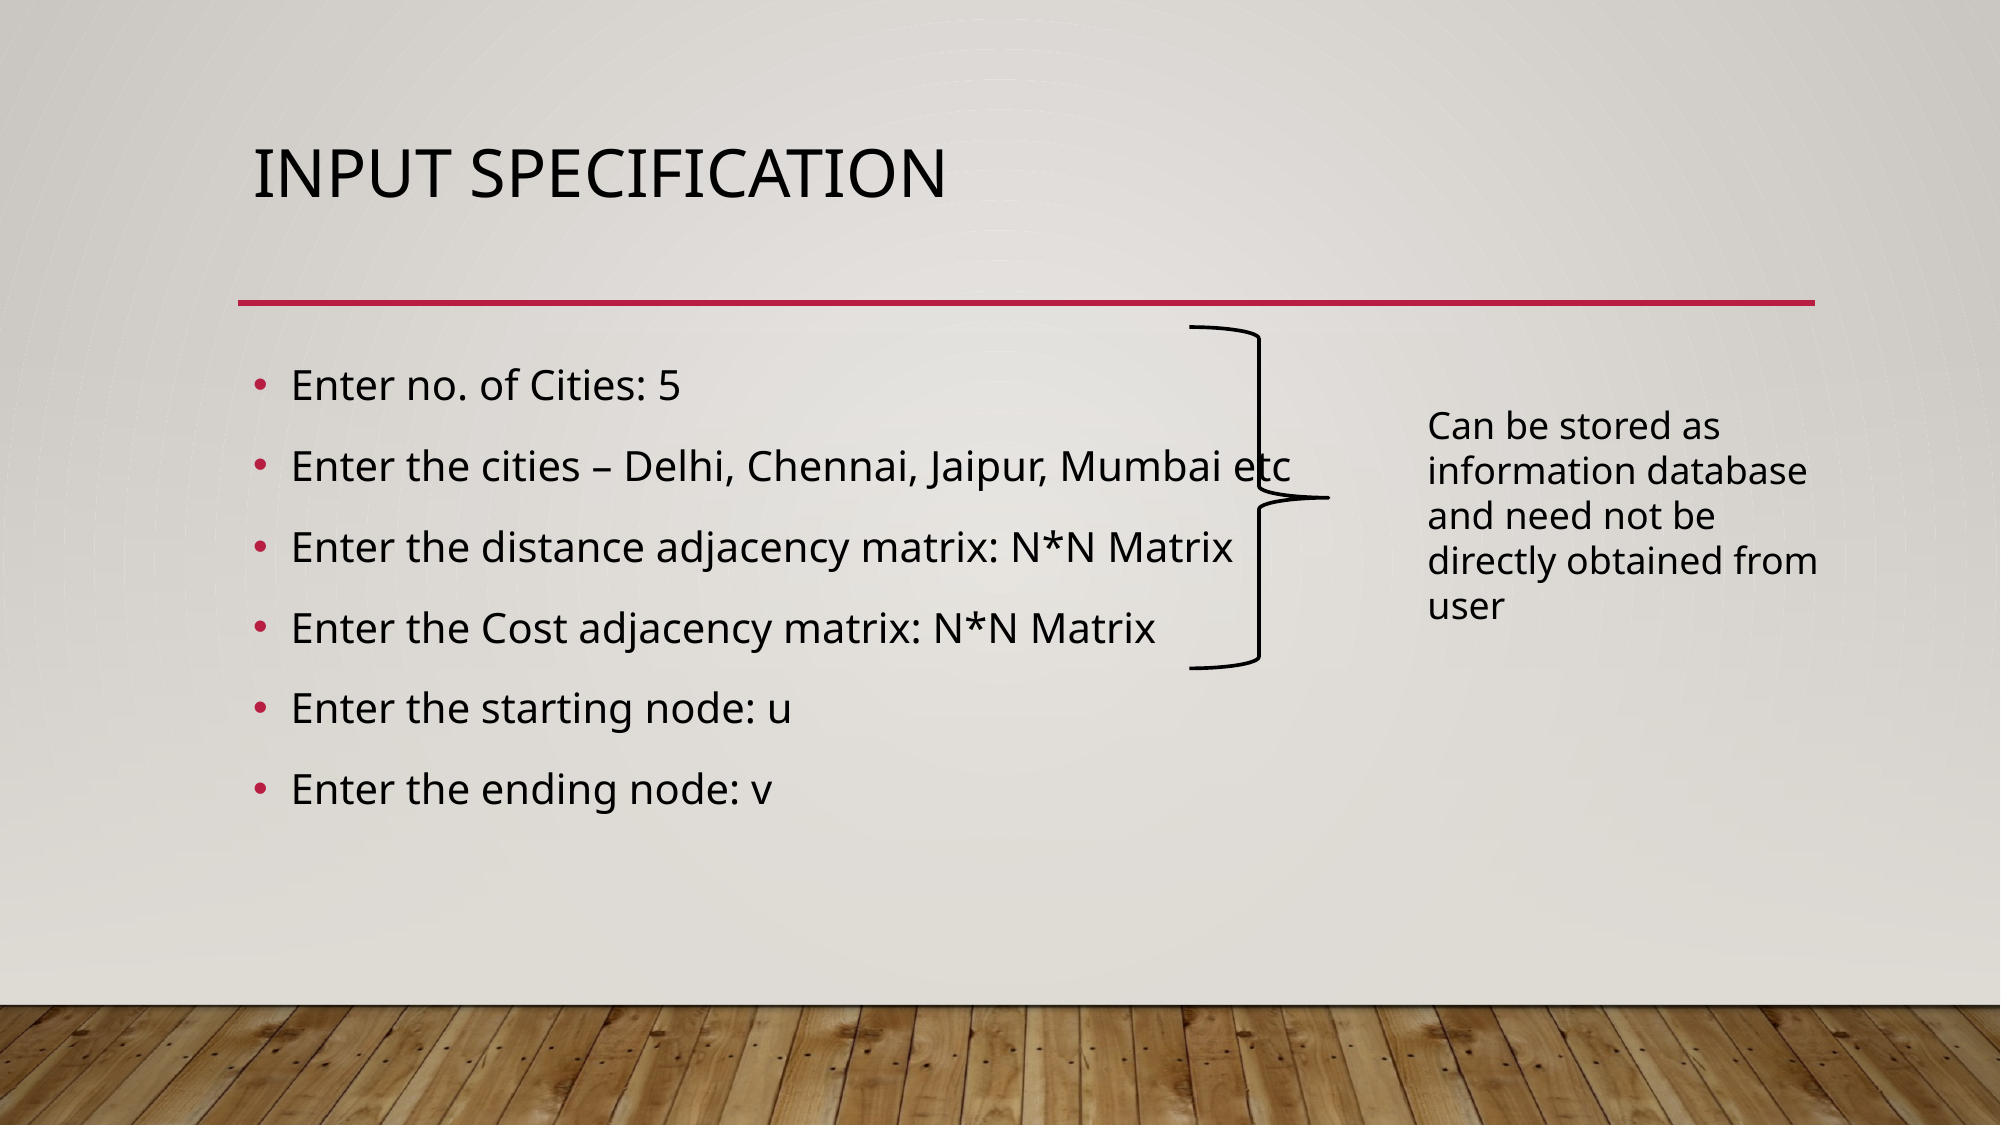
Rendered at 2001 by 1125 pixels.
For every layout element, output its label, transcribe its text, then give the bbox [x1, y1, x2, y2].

text_box [1189, 325, 1331, 671]
title Input specification [238, 131, 1814, 305]
picture [0, 1005, 2000, 1125]
text_box Can be stored as information database and need not be directly obtained from user [1412, 394, 1842, 635]
text_box Enter no. of Cities: 5 Enter the cities – Delhi, Chennai, Jaipur, Mumbai etc Enter the distance adjacency matrix: N*N Matrix Enter the Cost adjacency matrix: N*N Matrix Enter the starting node: u Enter the ending node: v [238, 341, 1814, 908]
